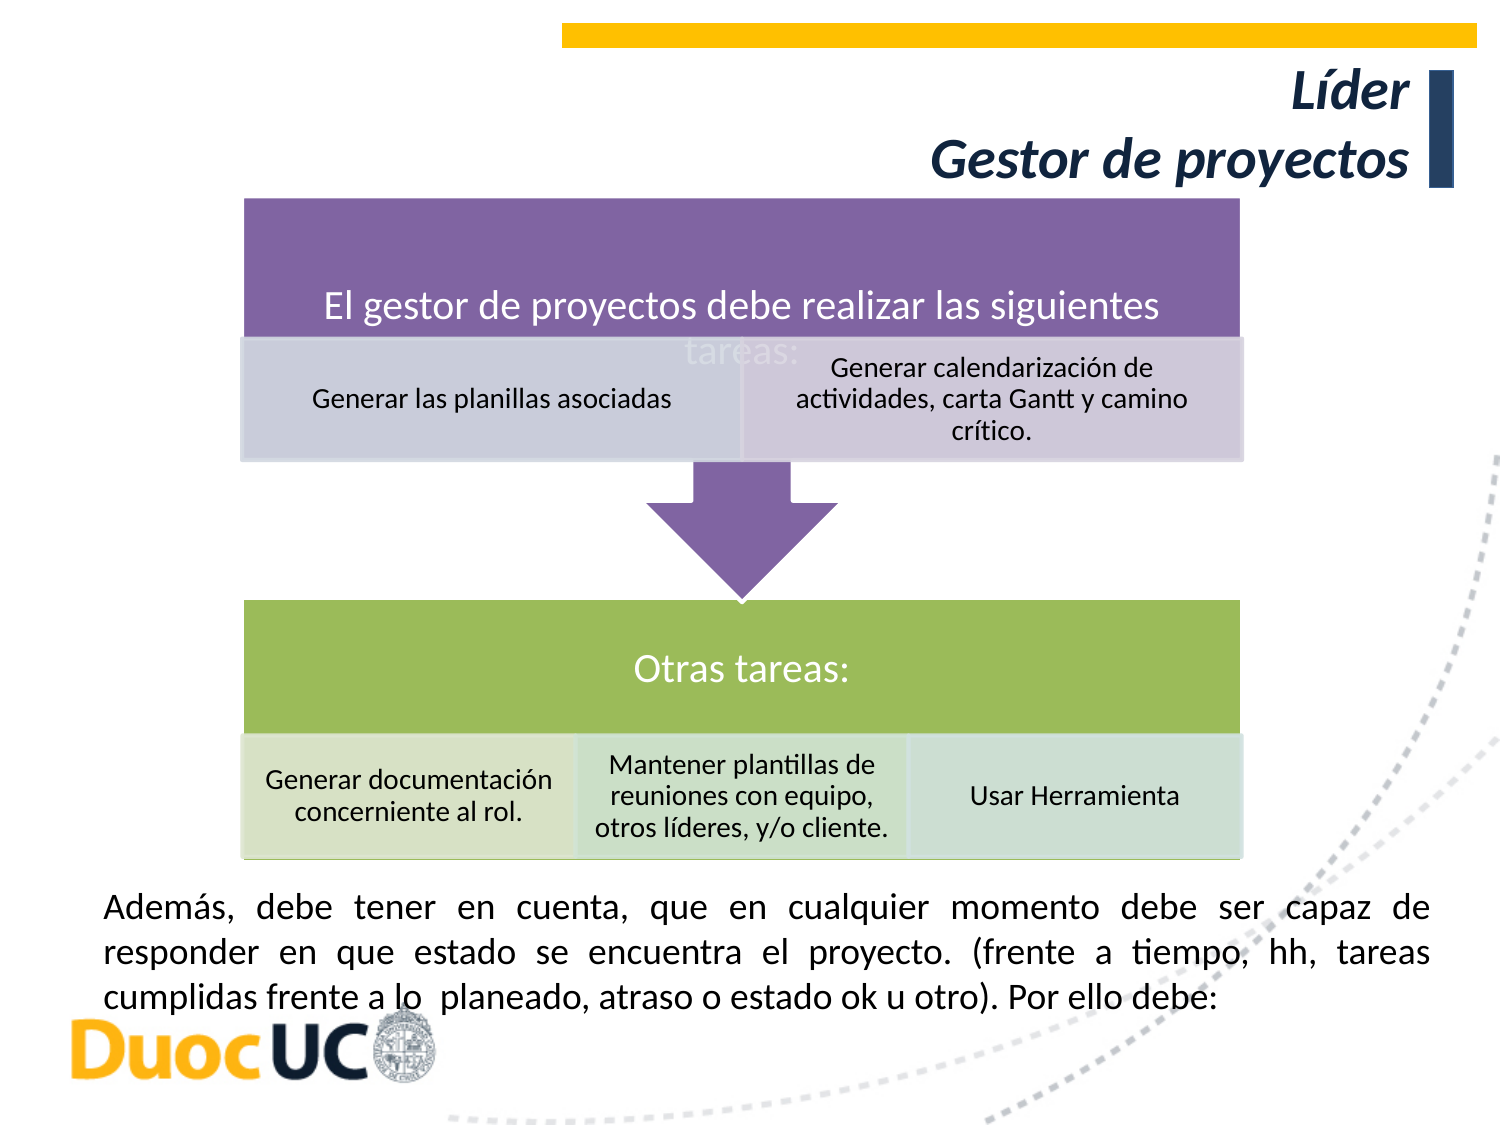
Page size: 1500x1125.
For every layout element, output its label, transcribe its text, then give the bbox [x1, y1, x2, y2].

picture [0, 0, 1500, 1125]
text_box Líder Gestor de proyectos [608, 45, 1425, 197]
text_box Además, debe tener en cuenta, que en cualquier momento debe ser capaz de responder en que estado se encuentra el proyecto. (frente a tiempo, hh, tareas cumplidas frente a lo planeado, atraso o estado ok u otro). Por ello debe: [88, 739, 1447, 1025]
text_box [241, 195, 1243, 863]
